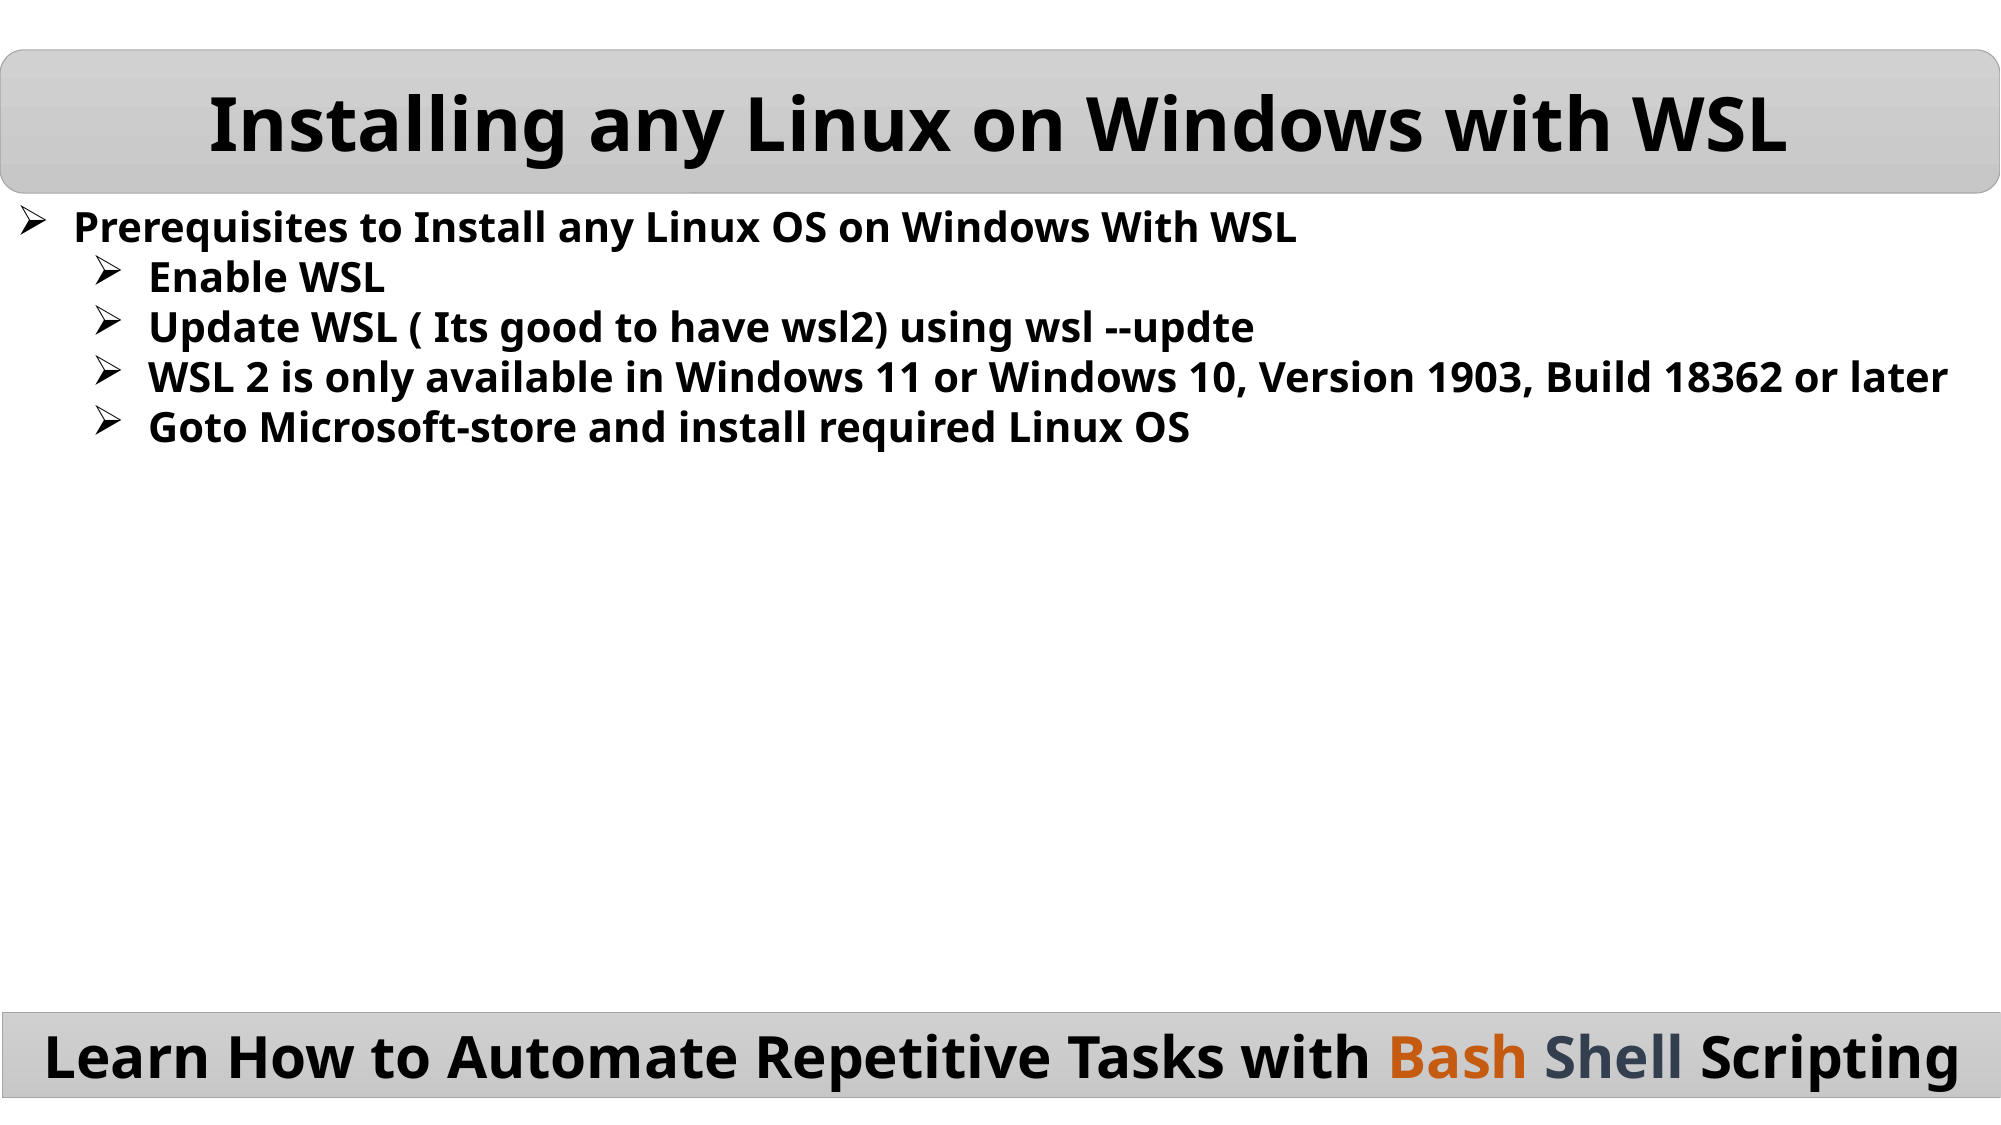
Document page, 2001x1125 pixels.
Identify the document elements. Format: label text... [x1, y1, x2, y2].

text_box Learn How to Automate Repetitive Tasks with Bash Shell Scripting [2, 1012, 2000, 1098]
text_box Prerequisites to Install any Linux OS on Windows With WSL Enable WSL Update WSL ( Its good to have wsl2) using wsl --updte WSL 2 is only available in Windows 11 or Windows 10, Version 1903, Build 18362 or later Goto Microsoft-store and install required Linux OS [2, 192, 2000, 458]
text_box Installing any Linux on Windows with WSL [0, 49, 2000, 192]
